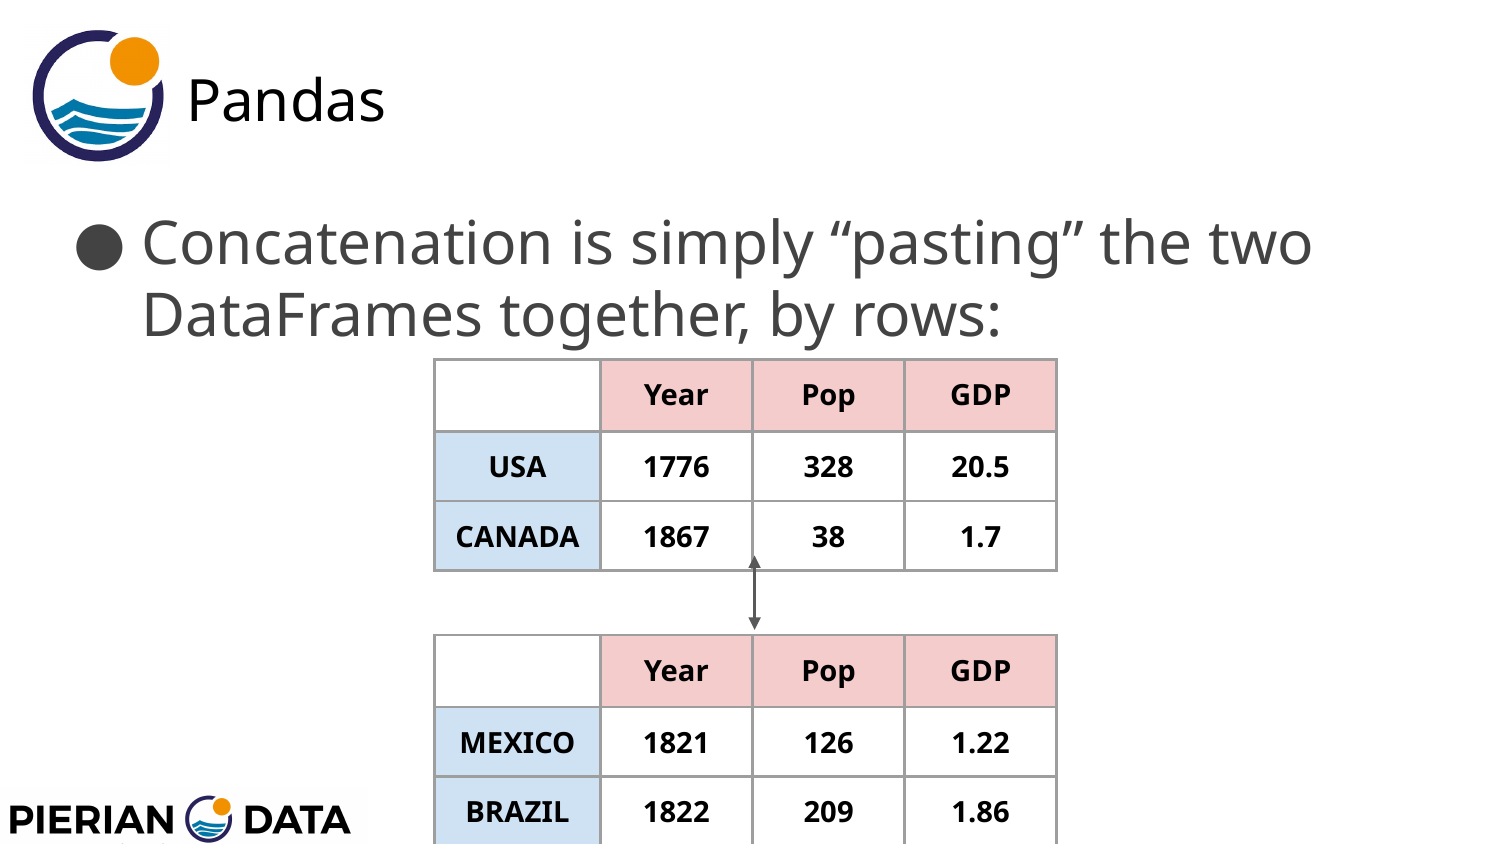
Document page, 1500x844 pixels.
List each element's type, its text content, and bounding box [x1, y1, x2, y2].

table_header [436, 636, 599, 706]
table_header Year [602, 361, 751, 430]
picture [24, 24, 172, 167]
table_header Pop [754, 361, 903, 430]
table_cell 328 [754, 433, 903, 500]
table_cell 1822 [602, 778, 751, 844]
table_cell 1.22 [906, 708, 1055, 775]
table_header Pop [754, 636, 903, 706]
table_cell 1.86 [906, 778, 1055, 844]
table_cell 1776 [602, 433, 751, 500]
table_cell 20.5 [906, 433, 1055, 500]
table_cell 38 [754, 502, 903, 569]
table_cell 1.7 [906, 502, 1055, 569]
table_cell 1867 [602, 502, 751, 569]
table_cell 126 [754, 708, 903, 775]
table_header GDP [906, 636, 1055, 706]
table_header GDP [906, 361, 1055, 430]
table_header Year [602, 636, 751, 706]
table_cell MEXICO [436, 708, 599, 775]
table_cell USA [436, 433, 599, 500]
table_cell CANADA [436, 502, 599, 569]
table_cell 1821 [602, 708, 751, 775]
picture [0, 787, 368, 844]
table_cell 209 [754, 778, 903, 844]
list Concatenation is simply “pasting” the two DataFrames together, by rows: [51, 189, 1476, 750]
table_cell BRAZIL [436, 778, 599, 844]
title Pandas [176, 48, 1449, 143]
table_header [436, 361, 599, 430]
